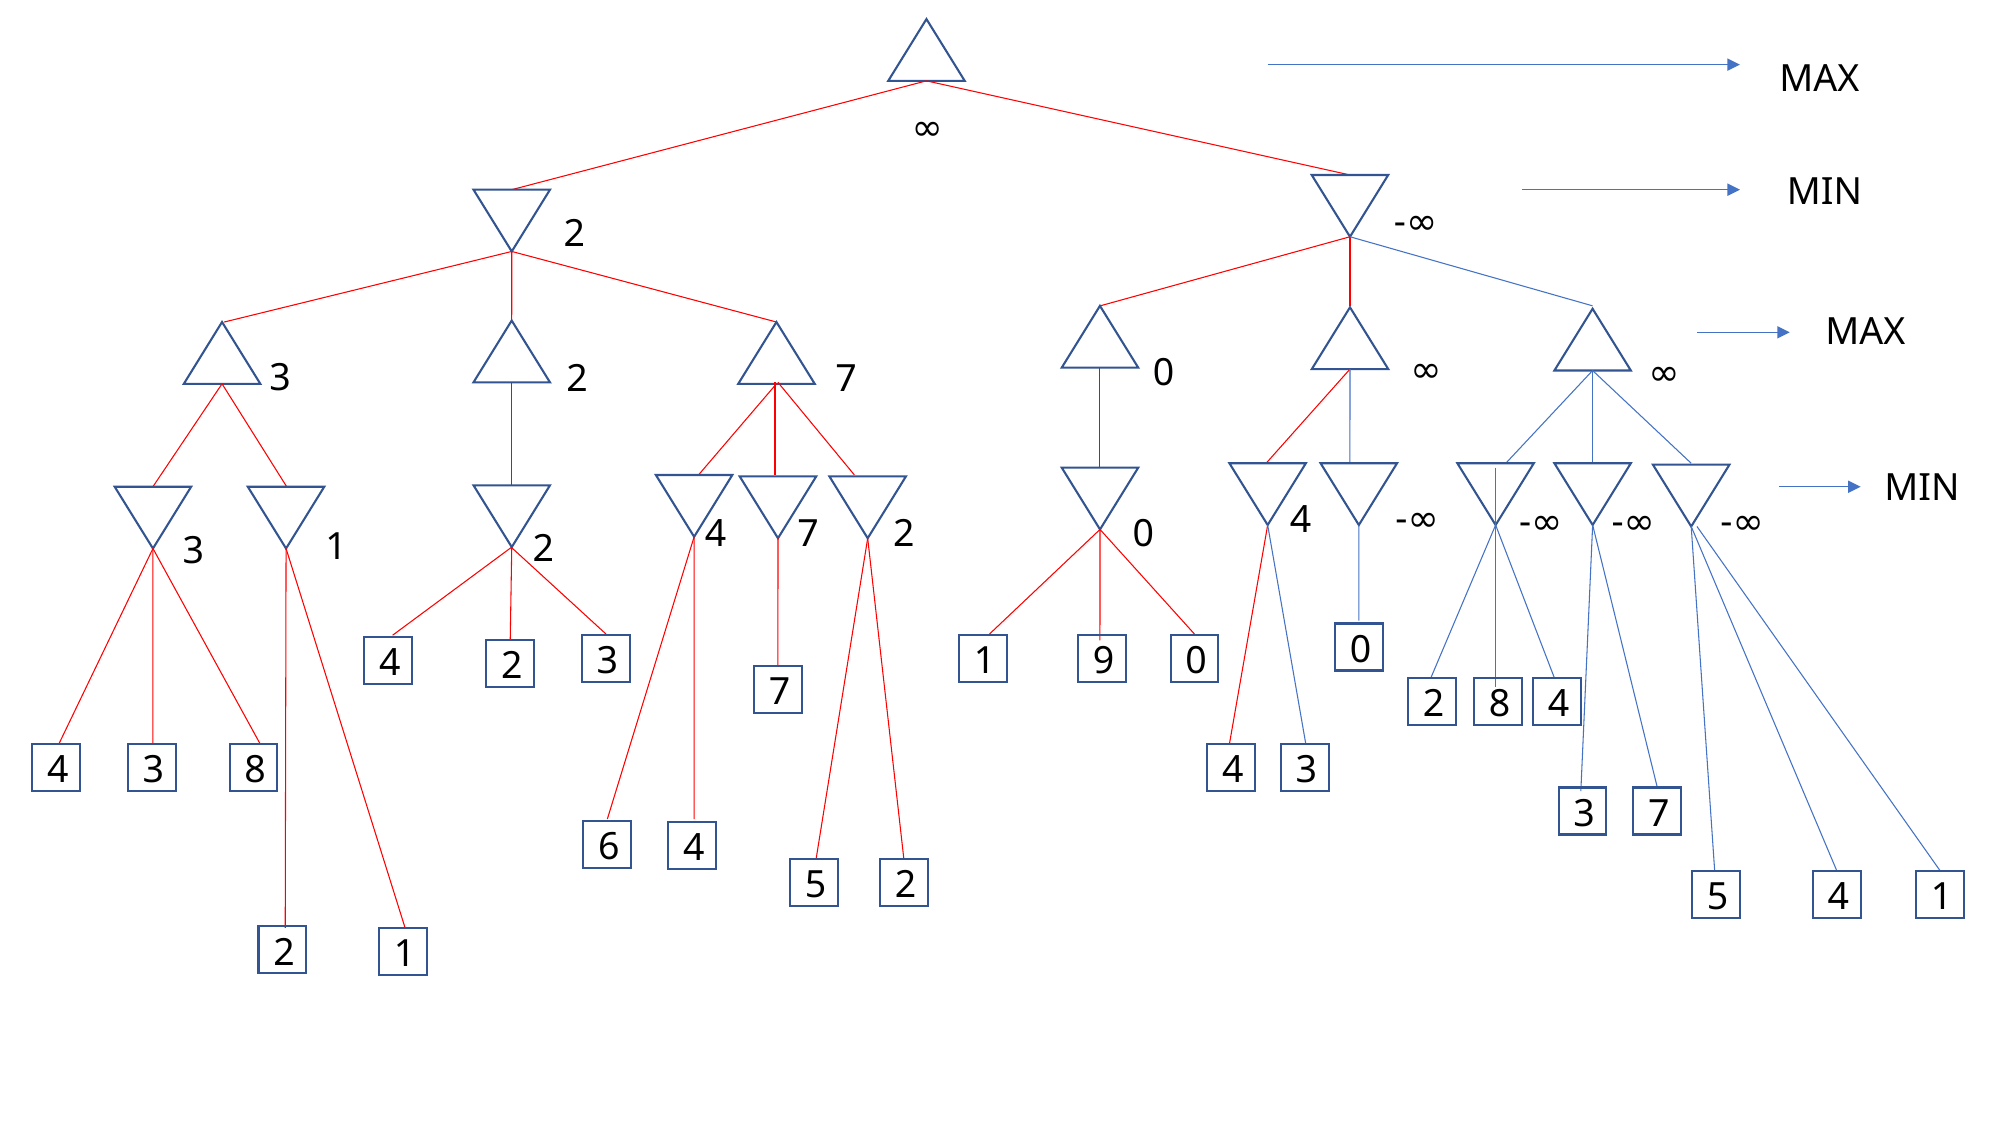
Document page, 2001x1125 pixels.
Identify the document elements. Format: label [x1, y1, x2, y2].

text_box [1869, 455, 2000, 516]
text_box [1764, 47, 1903, 107]
text_box [1810, 299, 1949, 360]
text_box [1334, 622, 1384, 672]
text_box [31, 17, 1965, 976]
text_box [1772, 159, 1911, 220]
text_box [667, 821, 717, 870]
